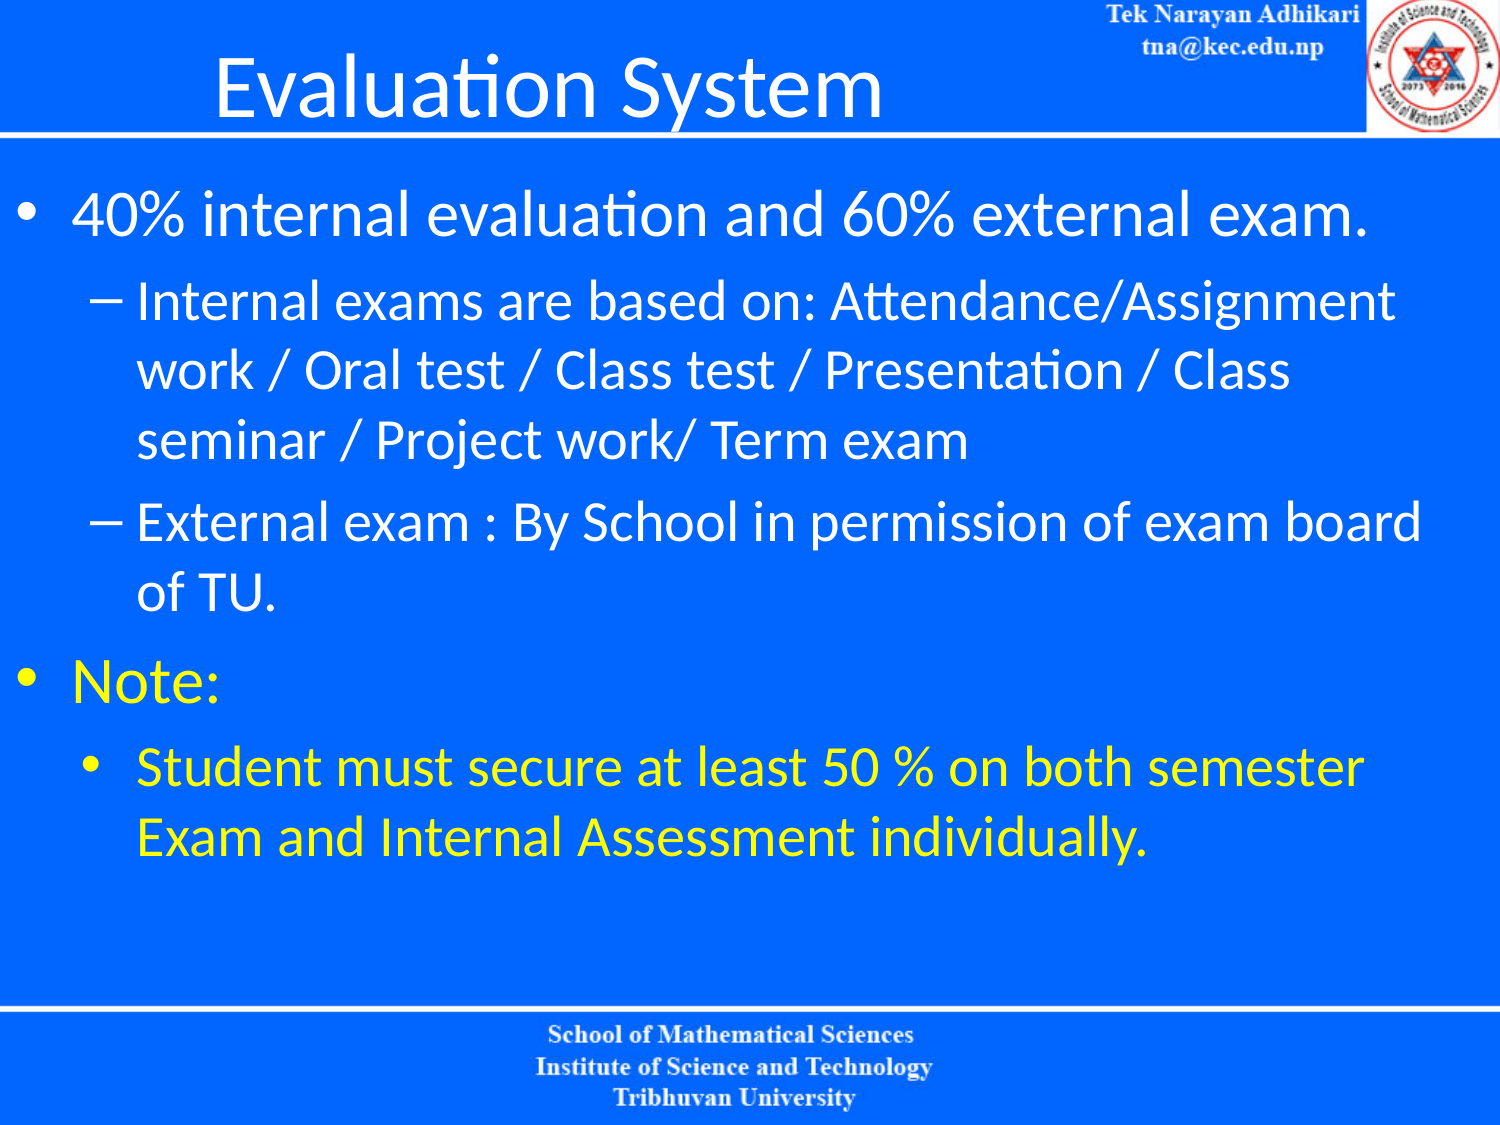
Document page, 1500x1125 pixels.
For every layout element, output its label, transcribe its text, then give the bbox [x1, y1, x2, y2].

picture [0, 1000, 1500, 1125]
picture [0, 0, 1500, 162]
title Evaluation System [0, 12, 1100, 150]
list 40% internal evaluation and 60% external exam. Internal exams are based on: Attendance/Assignment work / Oral test / Class test / Presentation / Class seminar / Project work/ Term exam External exam : By School in permission of exam board of TU. Note: Student must secure at least 50 % on both semester Exam and Internal Assessment individually. [0, 162, 1500, 1000]
